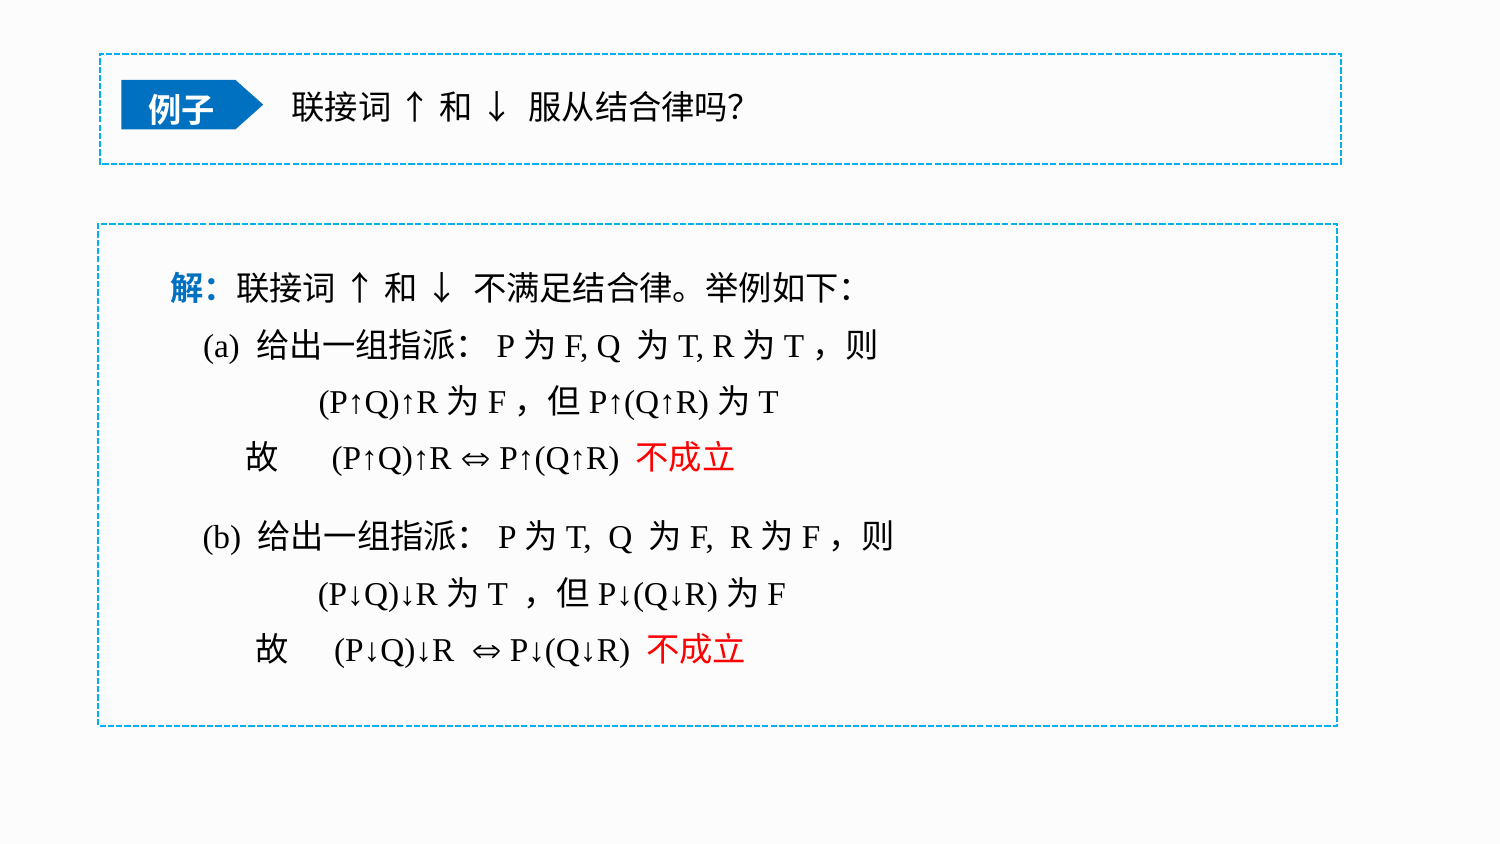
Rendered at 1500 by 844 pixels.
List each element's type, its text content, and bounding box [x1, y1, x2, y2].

text_box [97, 223, 1338, 727]
text_box (b) 给出一组指派：P为T, Q 为F, R为F，则 (P↓Q)↓R为T ，但P↓(Q↓R)为F 故 (P↓Q)↓R  P↓(Q↓R) 不成立 [187, 504, 1041, 732]
text_box 解：联接词 ↑ 和 ↓ 不满足结合律。举例如下： (a) 给出一组指派：P为F, Q 为T, R为T，则 (P↑Q)↑R为F，但P↑(Q↑R)为T 故 (P↑Q)↑R  P↑(Q↑R) 不成立 [155, 256, 1144, 484]
text_box [99, 53, 1342, 165]
text_box 例子 [121, 79, 264, 130]
